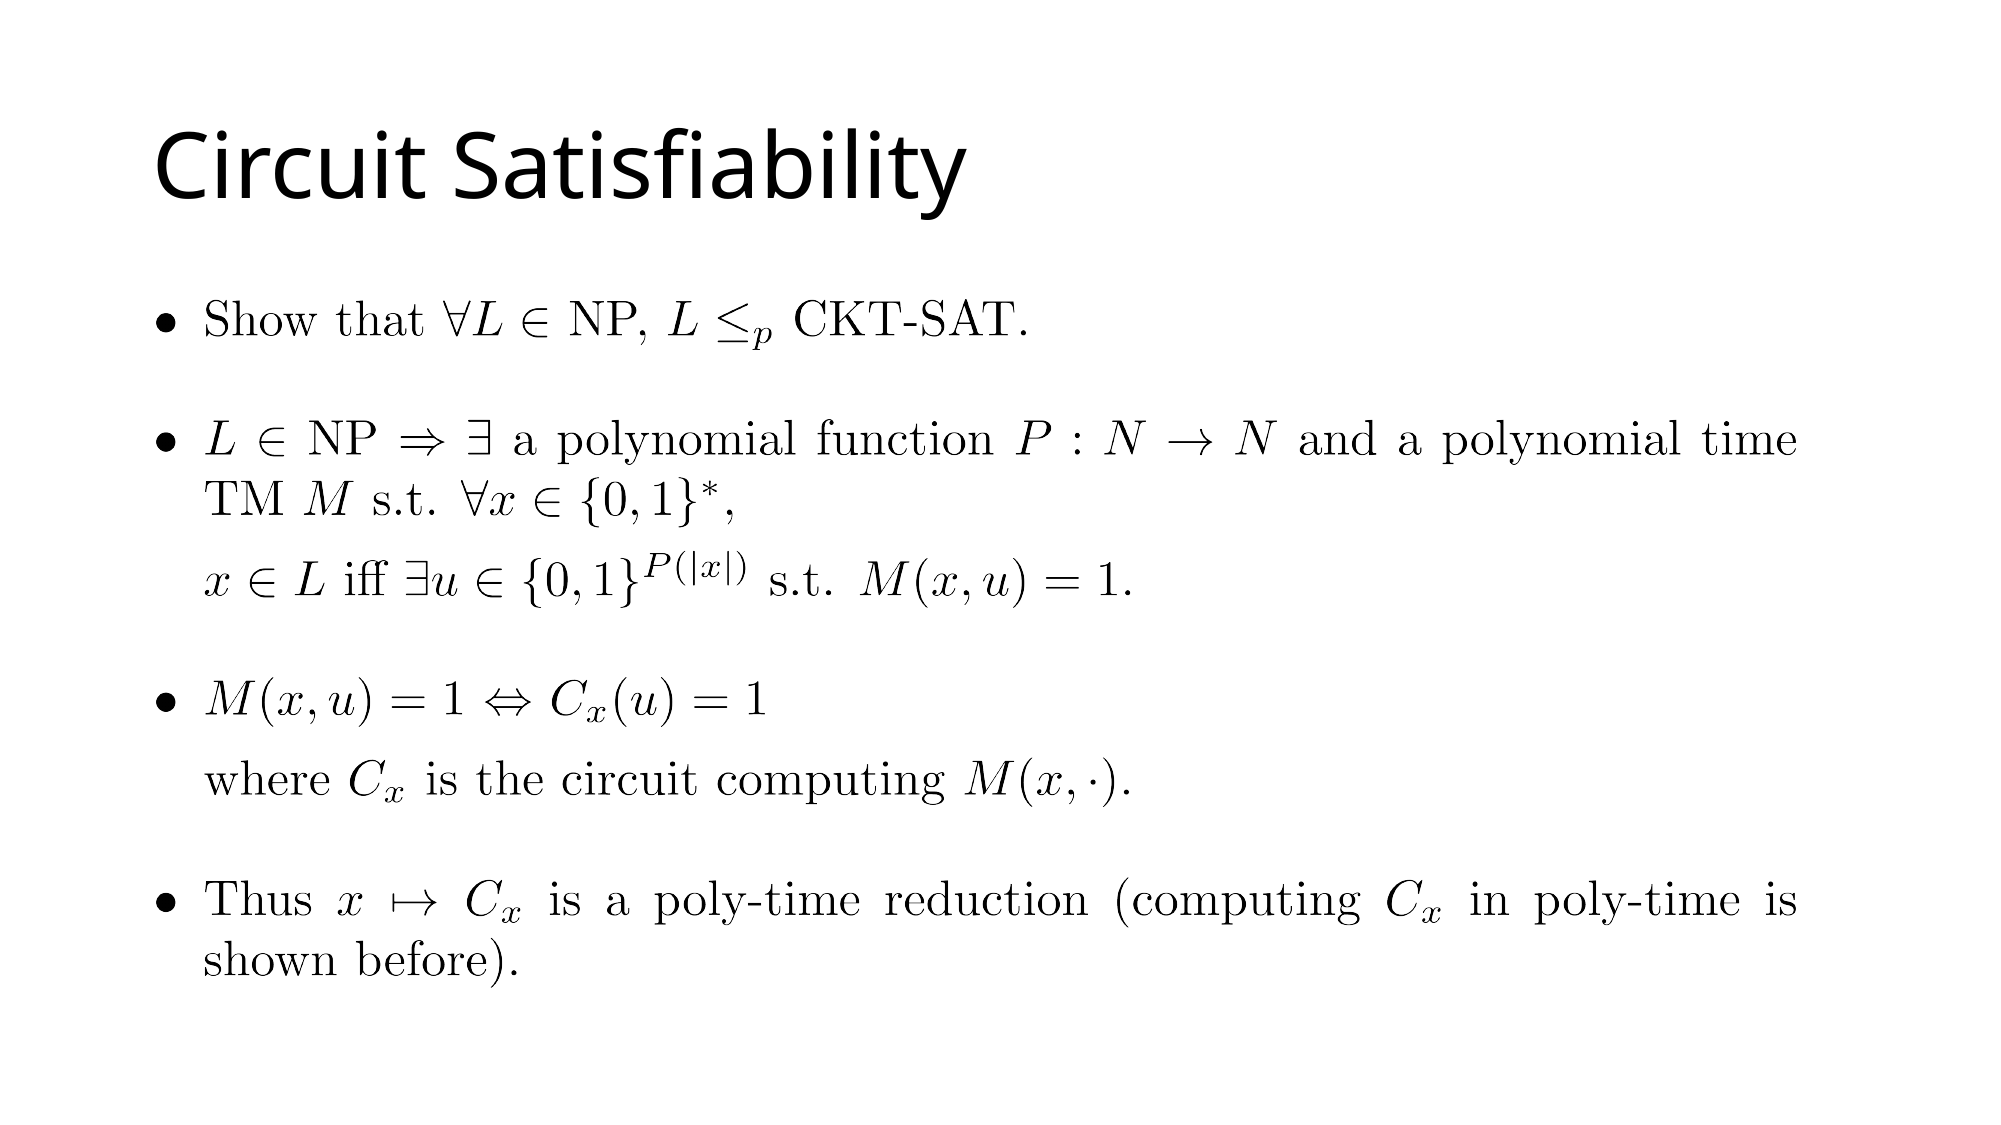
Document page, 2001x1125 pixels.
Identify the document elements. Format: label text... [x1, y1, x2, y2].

picture [156, 419, 1796, 608]
picture [156, 299, 1026, 350]
picture [156, 877, 1796, 988]
title Circuit Satisfiability [137, 59, 1863, 278]
picture [156, 677, 1129, 807]
